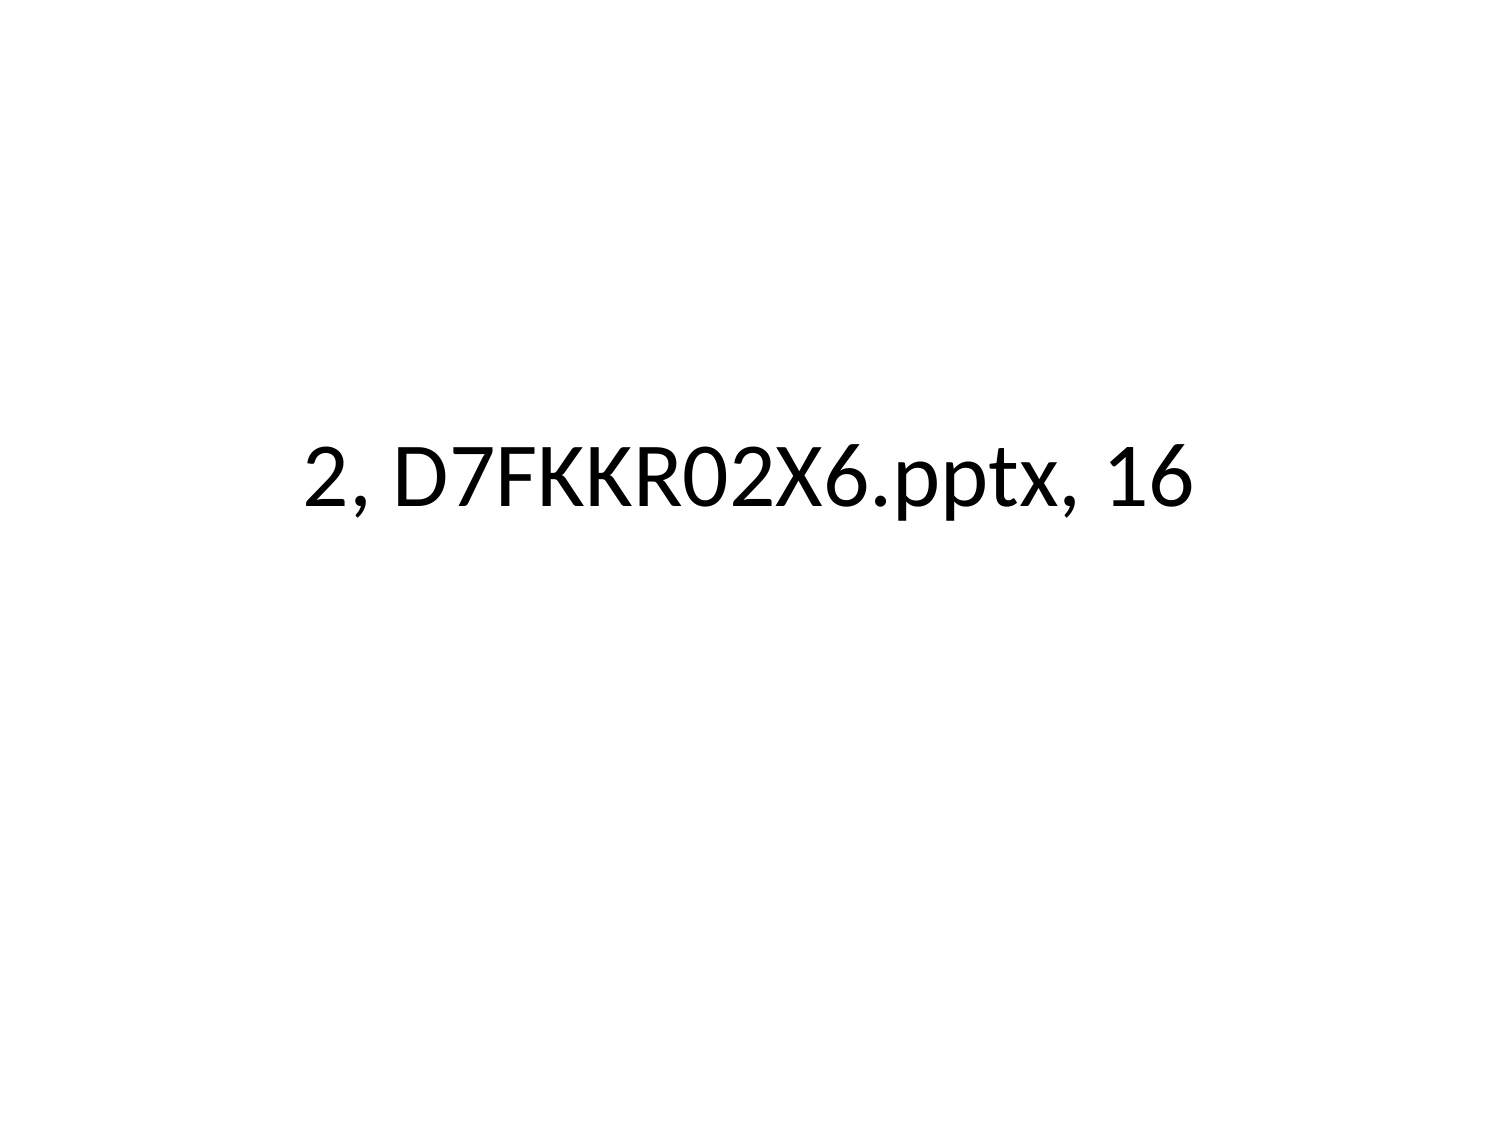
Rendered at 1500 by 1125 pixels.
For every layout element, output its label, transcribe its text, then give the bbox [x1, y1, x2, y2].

title 2, D7FKKR02X6.pptx, 16 [112, 349, 1388, 591]
